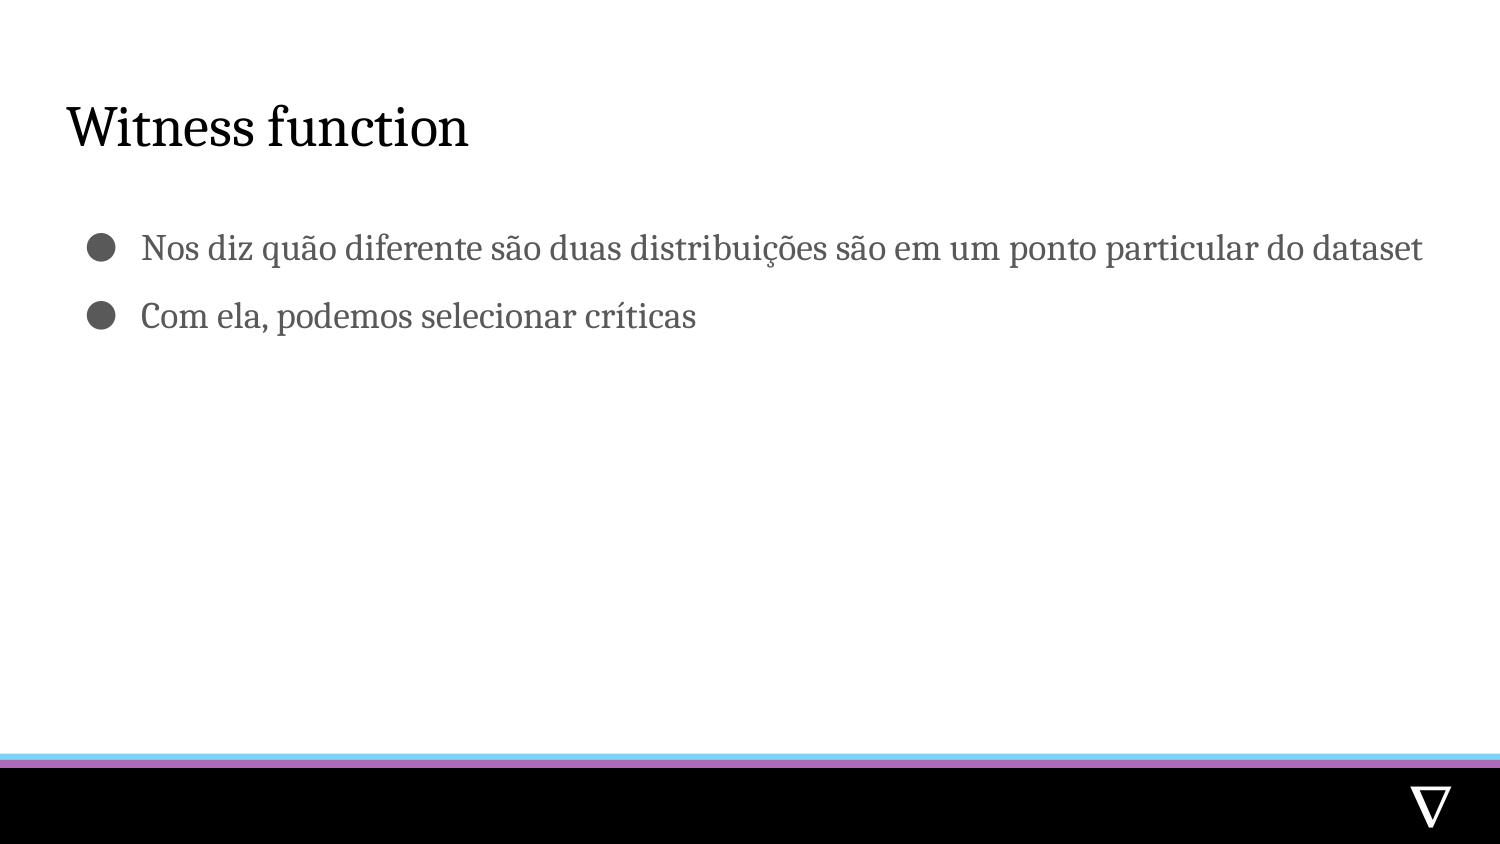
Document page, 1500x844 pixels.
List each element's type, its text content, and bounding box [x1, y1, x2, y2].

list Nos diz quão diferente são duas distribuições são em um ponto particular do dataset Com ela, podemos selecionar críticas [51, 185, 1449, 747]
picture [1405, 781, 1455, 831]
title Witness function [51, 72, 1449, 167]
